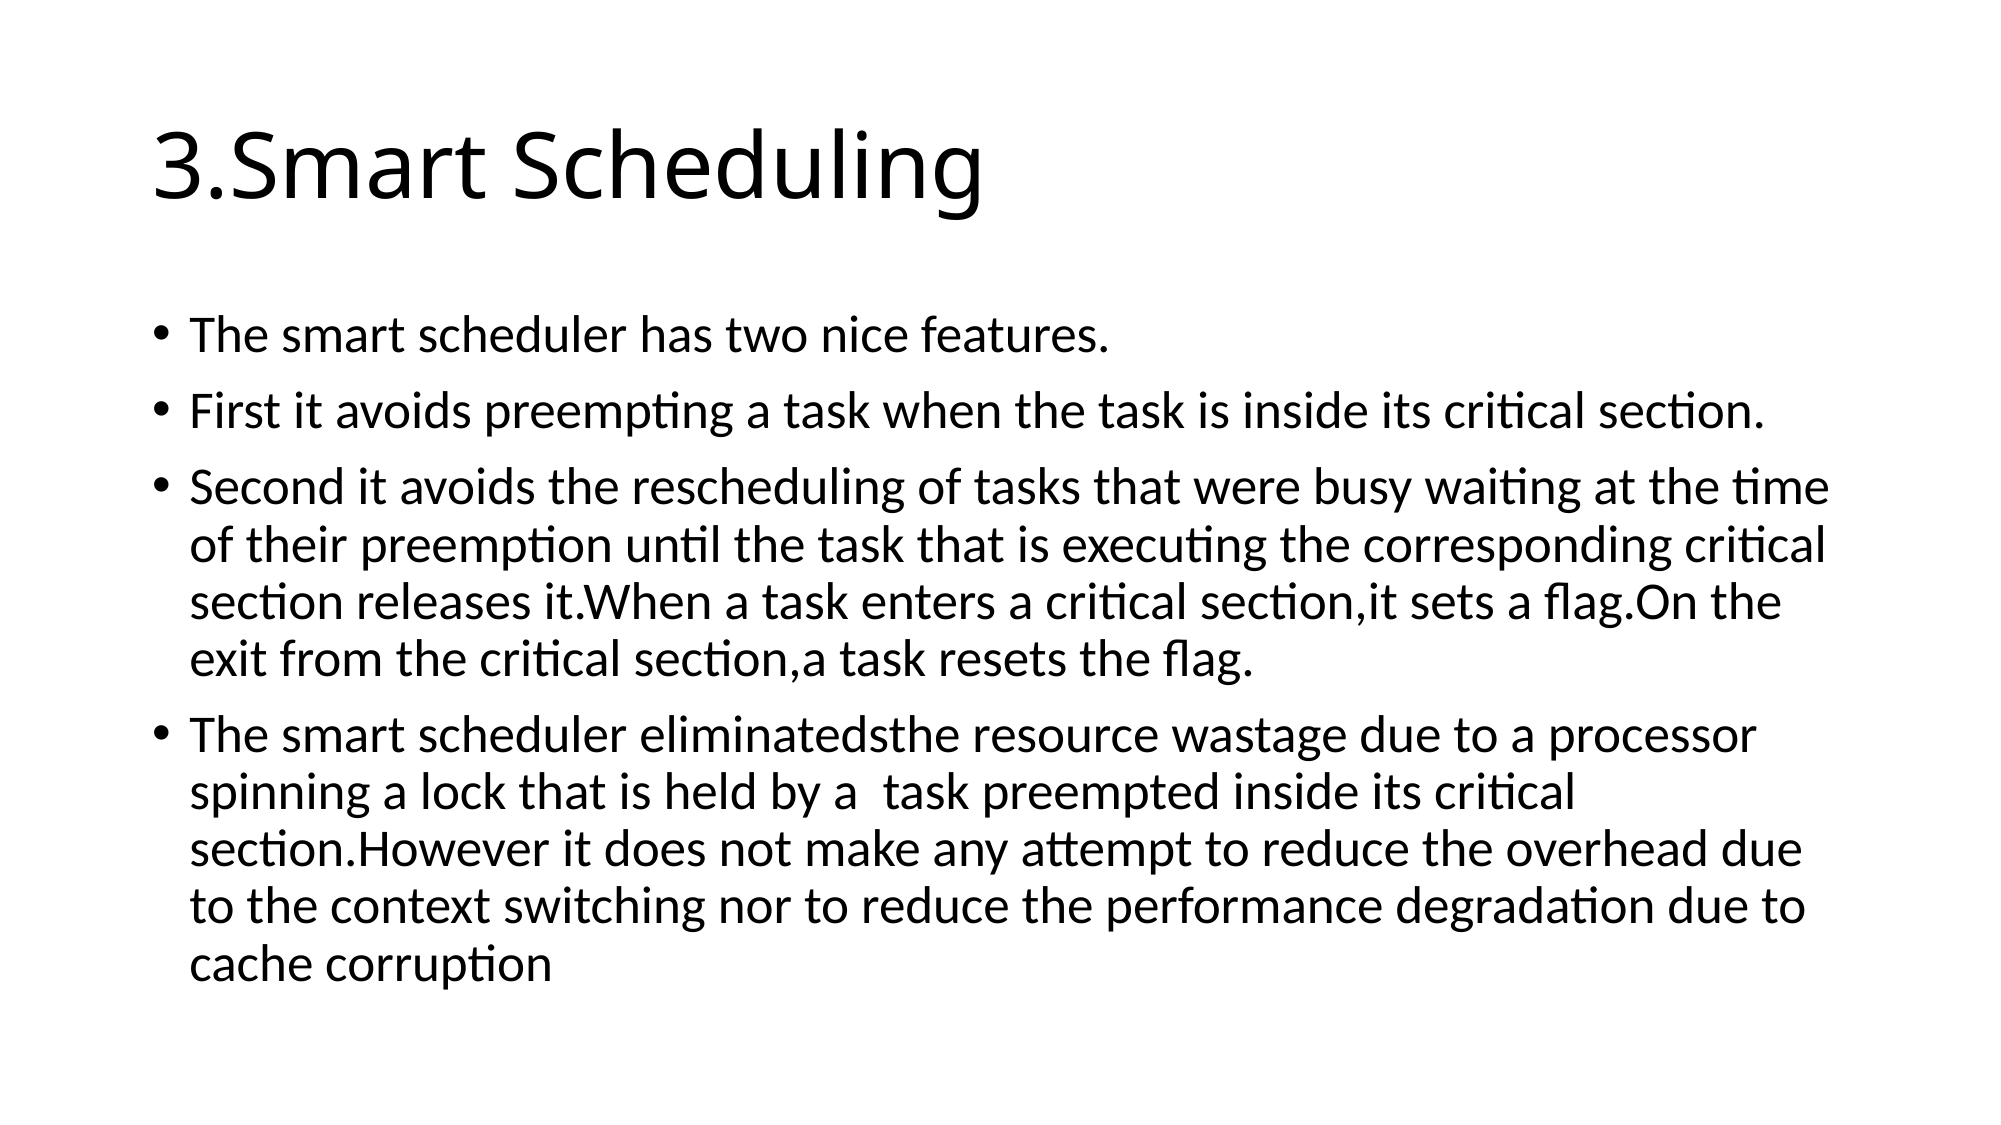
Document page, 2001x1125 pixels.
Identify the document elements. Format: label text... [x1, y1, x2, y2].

list The smart scheduler has two nice features. First it avoids preempting a task when the task is inside its critical section. Second it avoids the rescheduling of tasks that were busy waiting at the time of their preemption until the task that is executing the corresponding critical section releases it.When a task enters a critical section,it sets a flag.On the exit from the critical section,a task resets the flag. The smart scheduler eliminatedsthe resource wastage due to a processor spinning a lock that is held by a task preempted inside its critical section.However it does not make any attempt to reduce the overhead due to the context switching nor to reduce the performance degradation due to cache corruption [137, 299, 1863, 1014]
title 3.Smart Scheduling [137, 59, 1863, 278]
